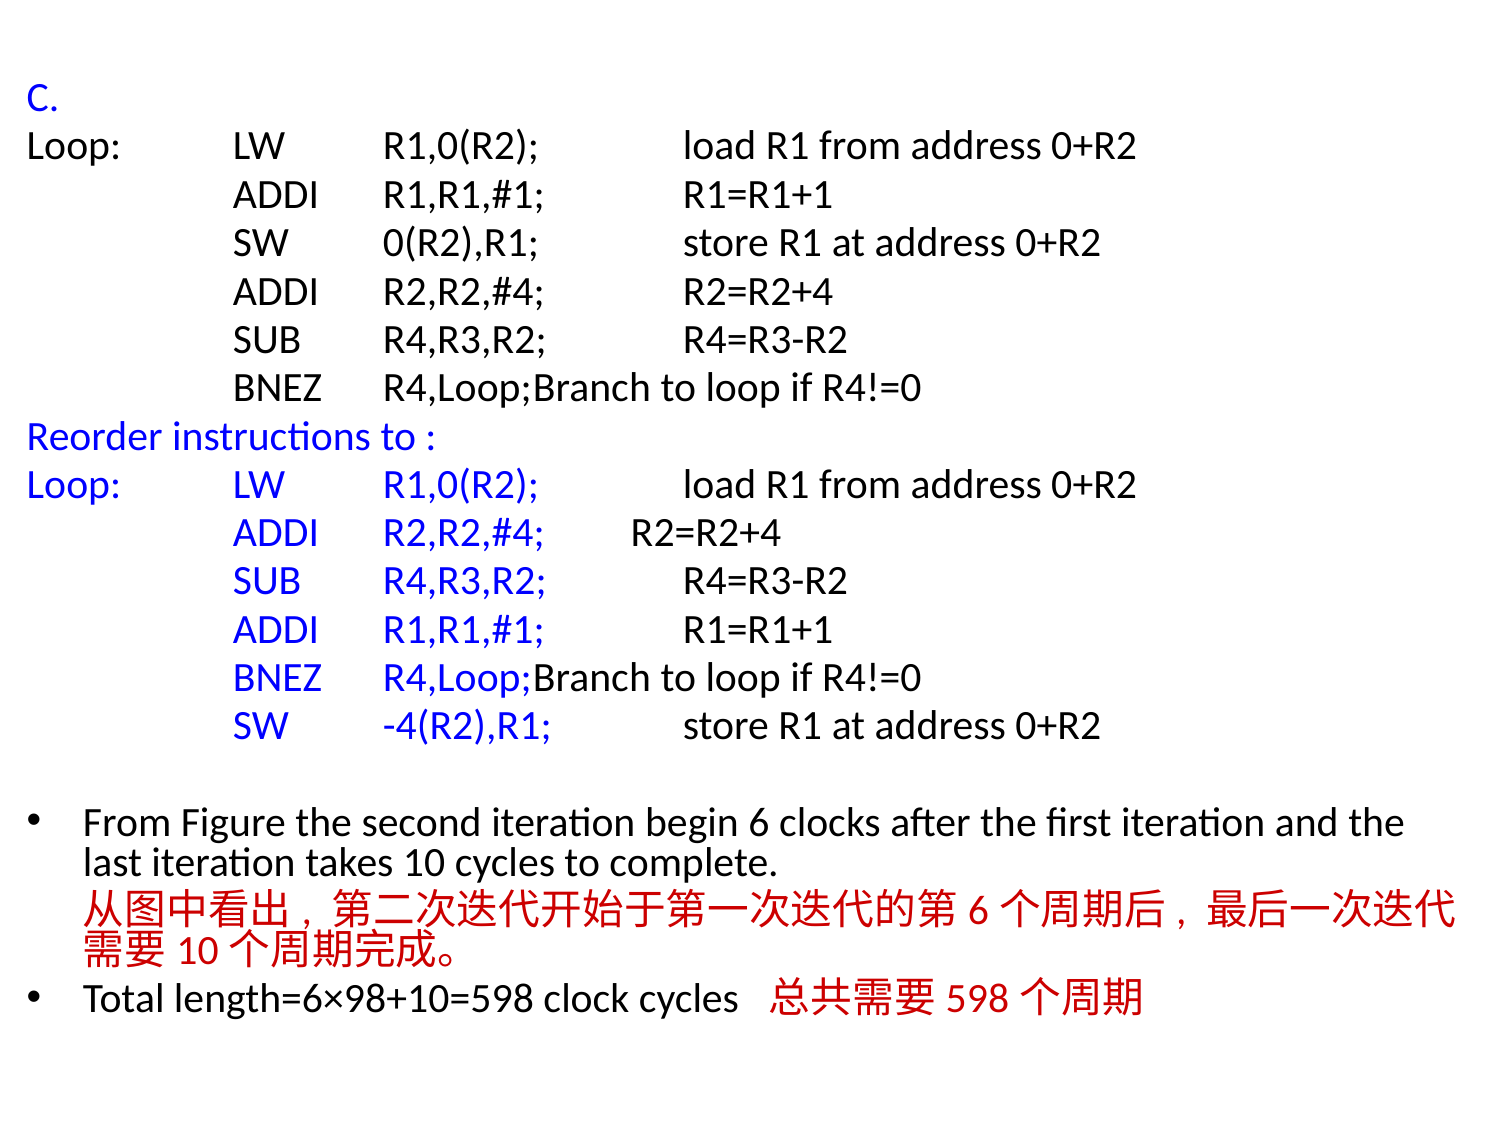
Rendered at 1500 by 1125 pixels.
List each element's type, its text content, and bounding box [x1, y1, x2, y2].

list C. Loop: LW R1,0(R2); load R1 from address 0+R2 ADDI R1,R1,#1; R1=R1+1 SW 0(R2),R1; store R1 at address 0+R2 ADDI R2,R2,#4; R2=R2+4 SUB R4,R3,R2; R4=R3-R2 BNEZ R4,Loop; Branch to loop if R4!=0 Reorder instructions to : Loop: LW R1,0(R2); load R1 from address 0+R2 ADDI R2,R2,#4; R2=R2+4 SUB R4,R3,R2; R4=R3-R2 ADDI R1,R1,#1; R1=R1+1 BNEZ R4,Loop; Branch to loop if R4!=0 SW -4(R2),R1; store R1 at address 0+R2 From Figure the second iteration begin 6 clocks after the first iteration and the last iteration takes 10 cycles to complete. 从图中看出, 第二次迭代开始于第一次迭代的第6个周期后, 最后一次迭代需要10个周期完成。 Total length=6×98+10=598 clock cycles 总共需要598个周期 [11, 19, 1483, 1106]
